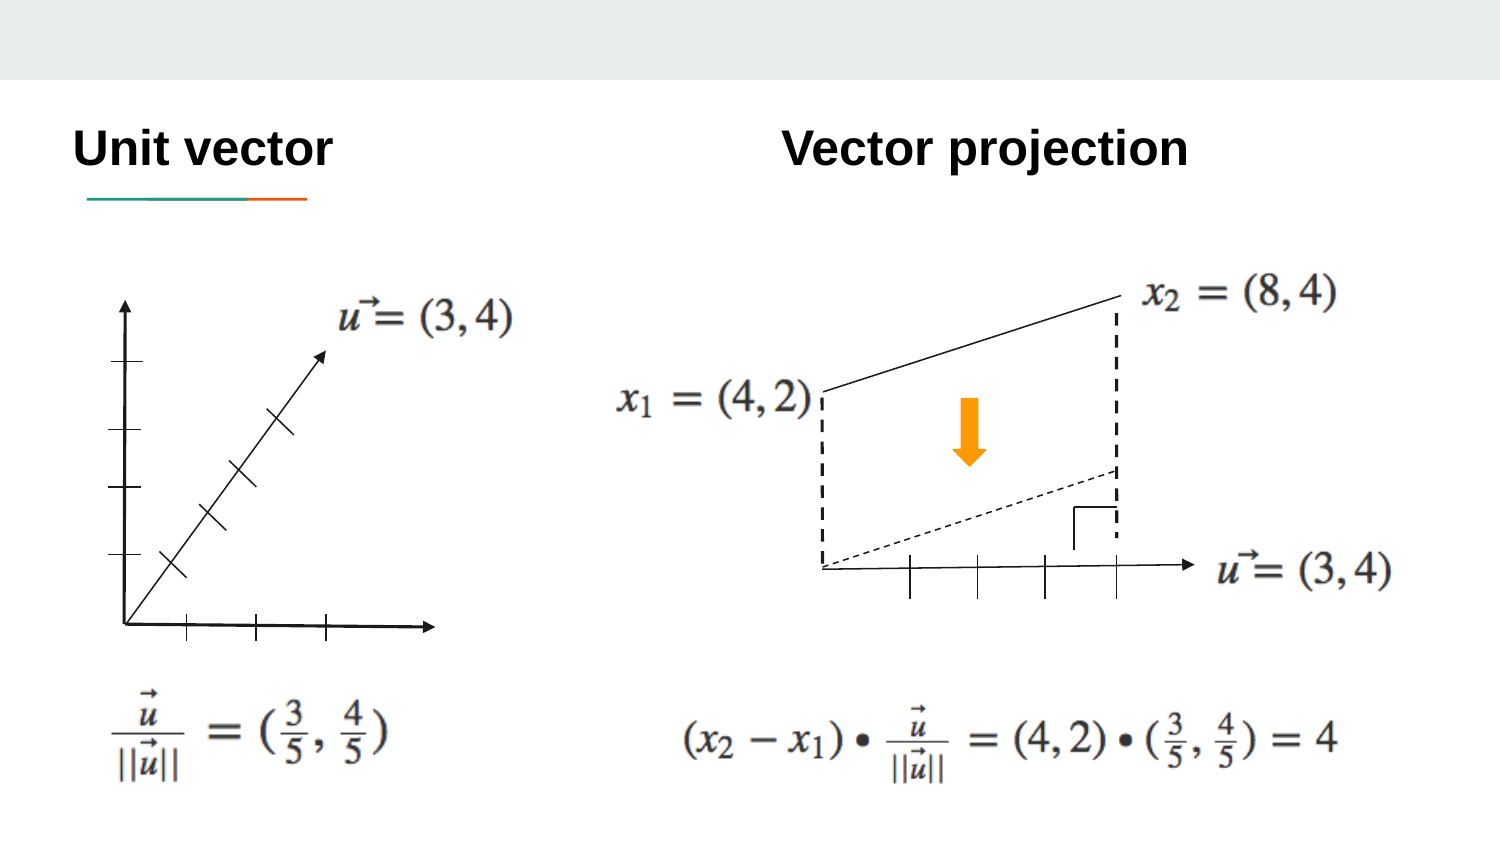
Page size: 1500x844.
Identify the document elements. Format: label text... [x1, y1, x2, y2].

picture [1206, 529, 1406, 604]
picture [100, 673, 412, 796]
picture [601, 363, 823, 432]
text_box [815, 295, 1122, 395]
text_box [266, 408, 295, 436]
picture [327, 276, 527, 351]
picture [661, 702, 1356, 791]
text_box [1123, 564, 1195, 570]
text_box [953, 404, 986, 466]
text_box Vector projection [766, 100, 1220, 186]
picture [1133, 255, 1350, 325]
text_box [126, 350, 327, 624]
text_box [228, 460, 257, 487]
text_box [198, 503, 227, 531]
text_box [822, 470, 1117, 568]
text_box Unit vector [57, 100, 368, 186]
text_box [159, 551, 187, 579]
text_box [332, 623, 436, 628]
